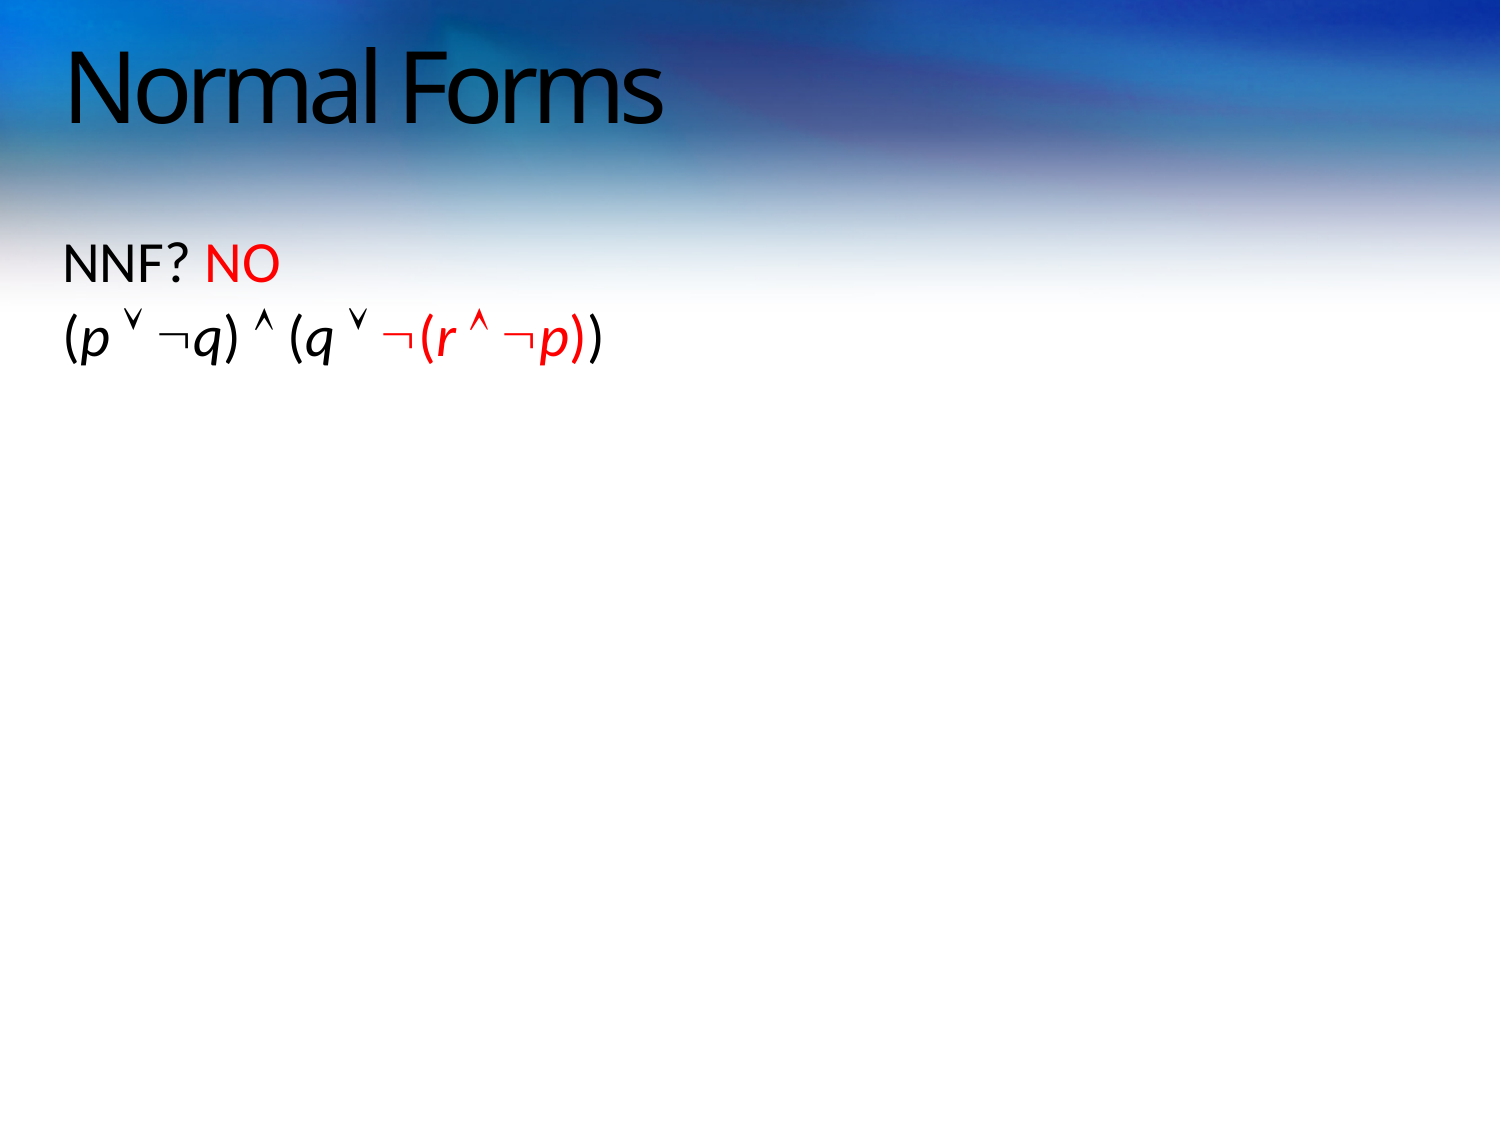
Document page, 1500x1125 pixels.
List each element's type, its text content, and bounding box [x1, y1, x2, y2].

list NNF? NO (p  q)  (q  (r  p)) [62, 231, 1438, 374]
title Normal Forms [62, 37, 1438, 148]
picture [0, 0, 1500, 1125]
